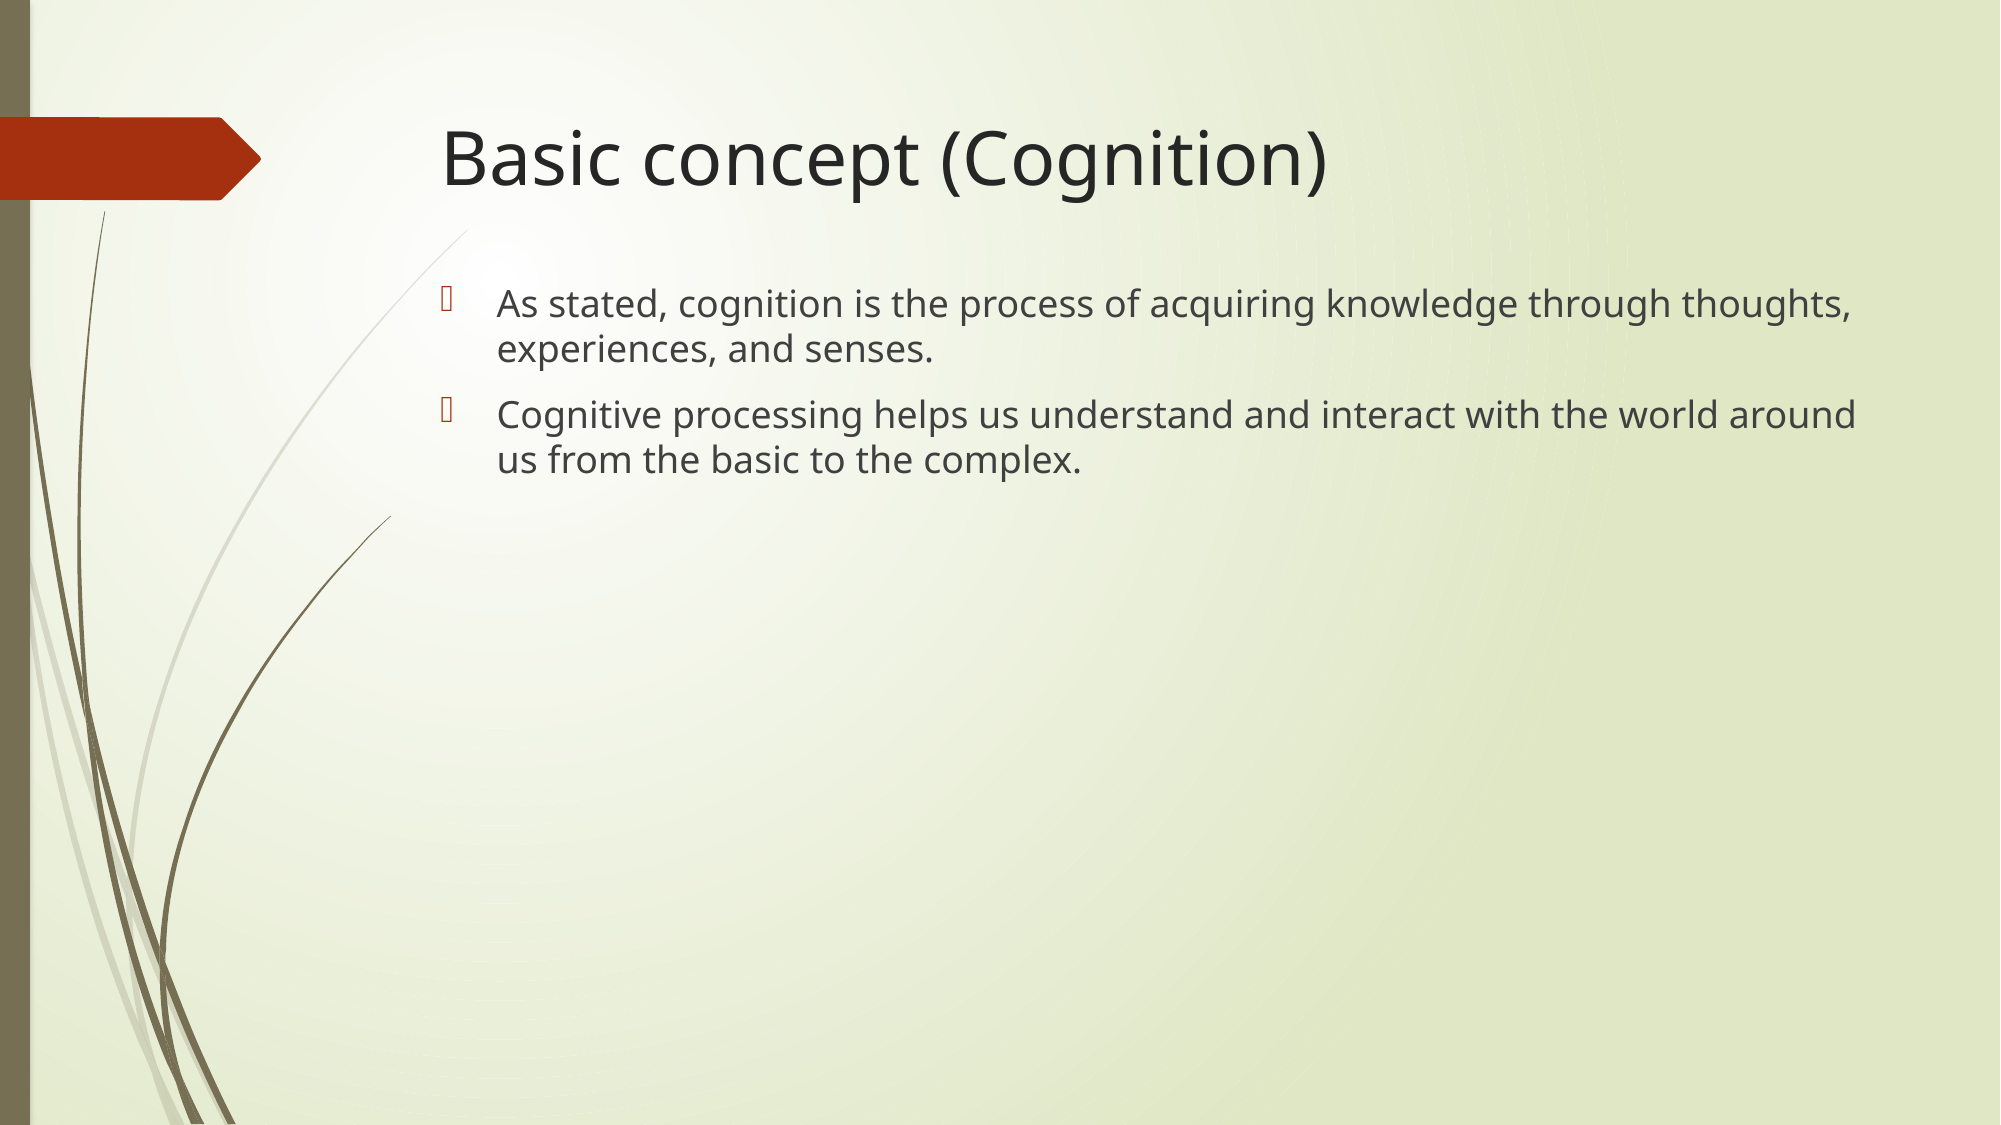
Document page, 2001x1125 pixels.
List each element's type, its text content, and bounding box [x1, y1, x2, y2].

title Basic concept (Cognition) [425, 102, 1888, 272]
list As stated, cognition is the process of acquiring knowledge through thoughts, experiences, and senses. Cognitive processing helps us understand and interact with the world around us from the basic to the complex. [425, 272, 1921, 1055]
